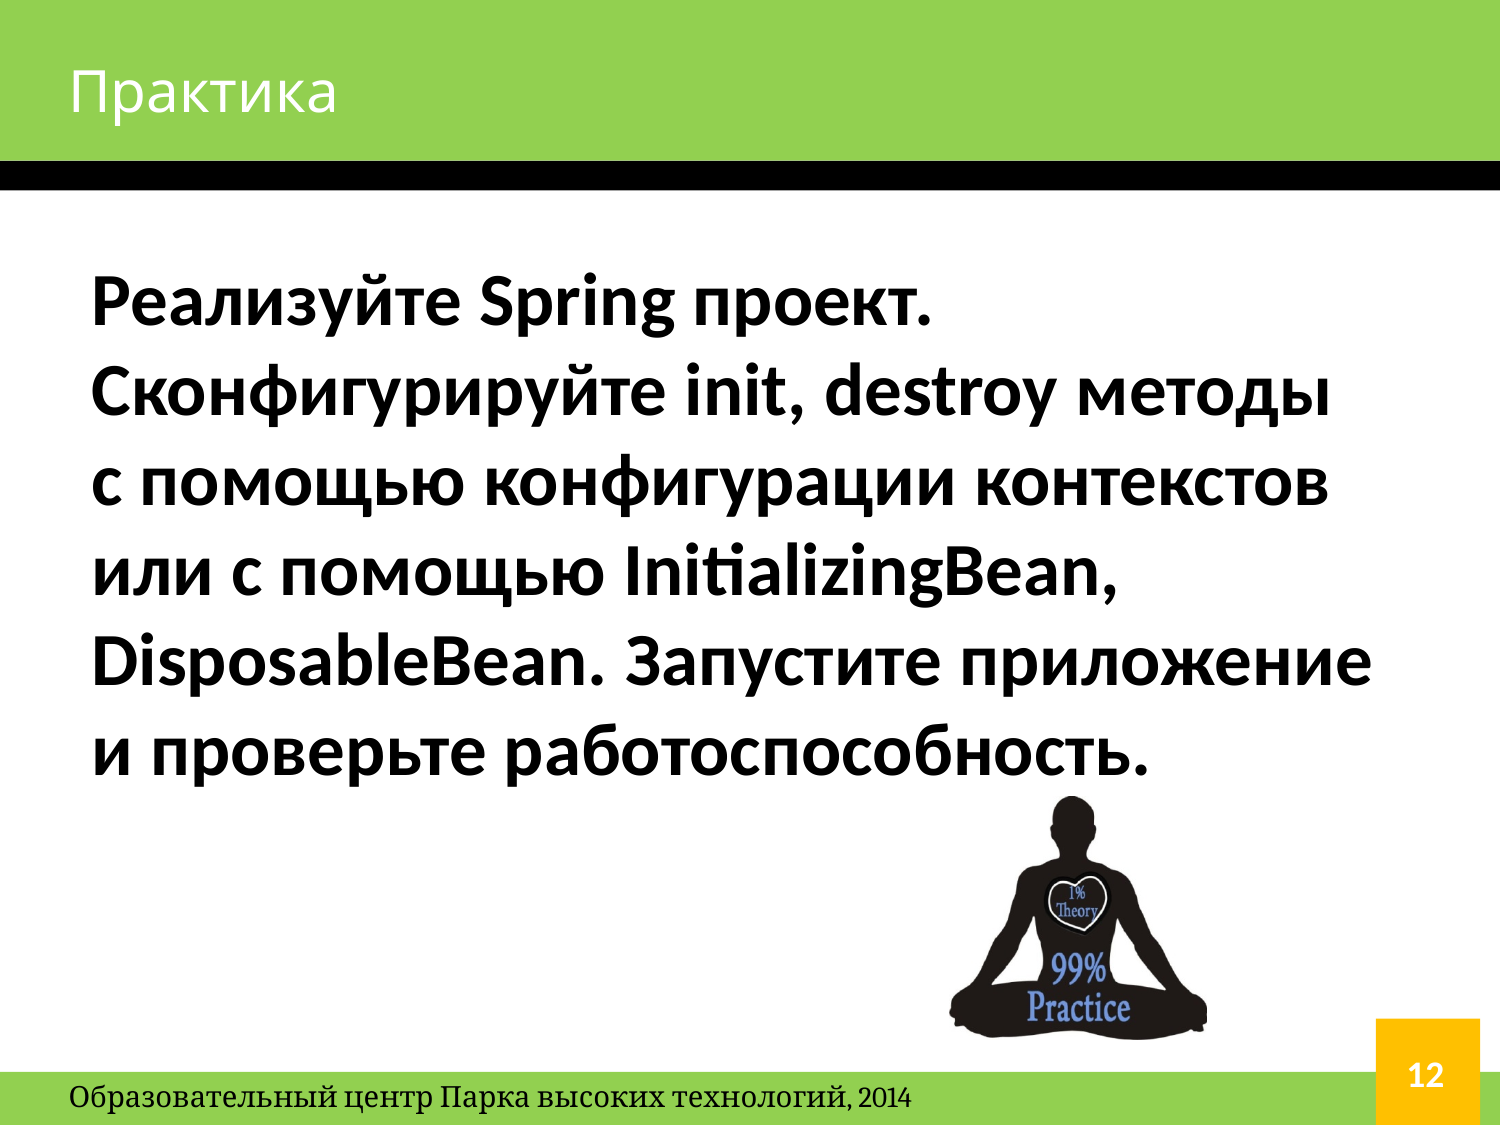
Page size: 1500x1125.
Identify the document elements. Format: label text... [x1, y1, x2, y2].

slide_number 12 [1376, 1042, 1475, 1103]
text_box Реализуйте Spring проект. Сконфигурируйте init, destroy методы с помощью конфигурации контекстов или с помощью InitializingBean, DisposableBean. Запустите приложение и проверьте работоспособность. [76, 243, 1395, 799]
title Практика [53, 42, 1404, 135]
picture [948, 796, 1207, 1040]
